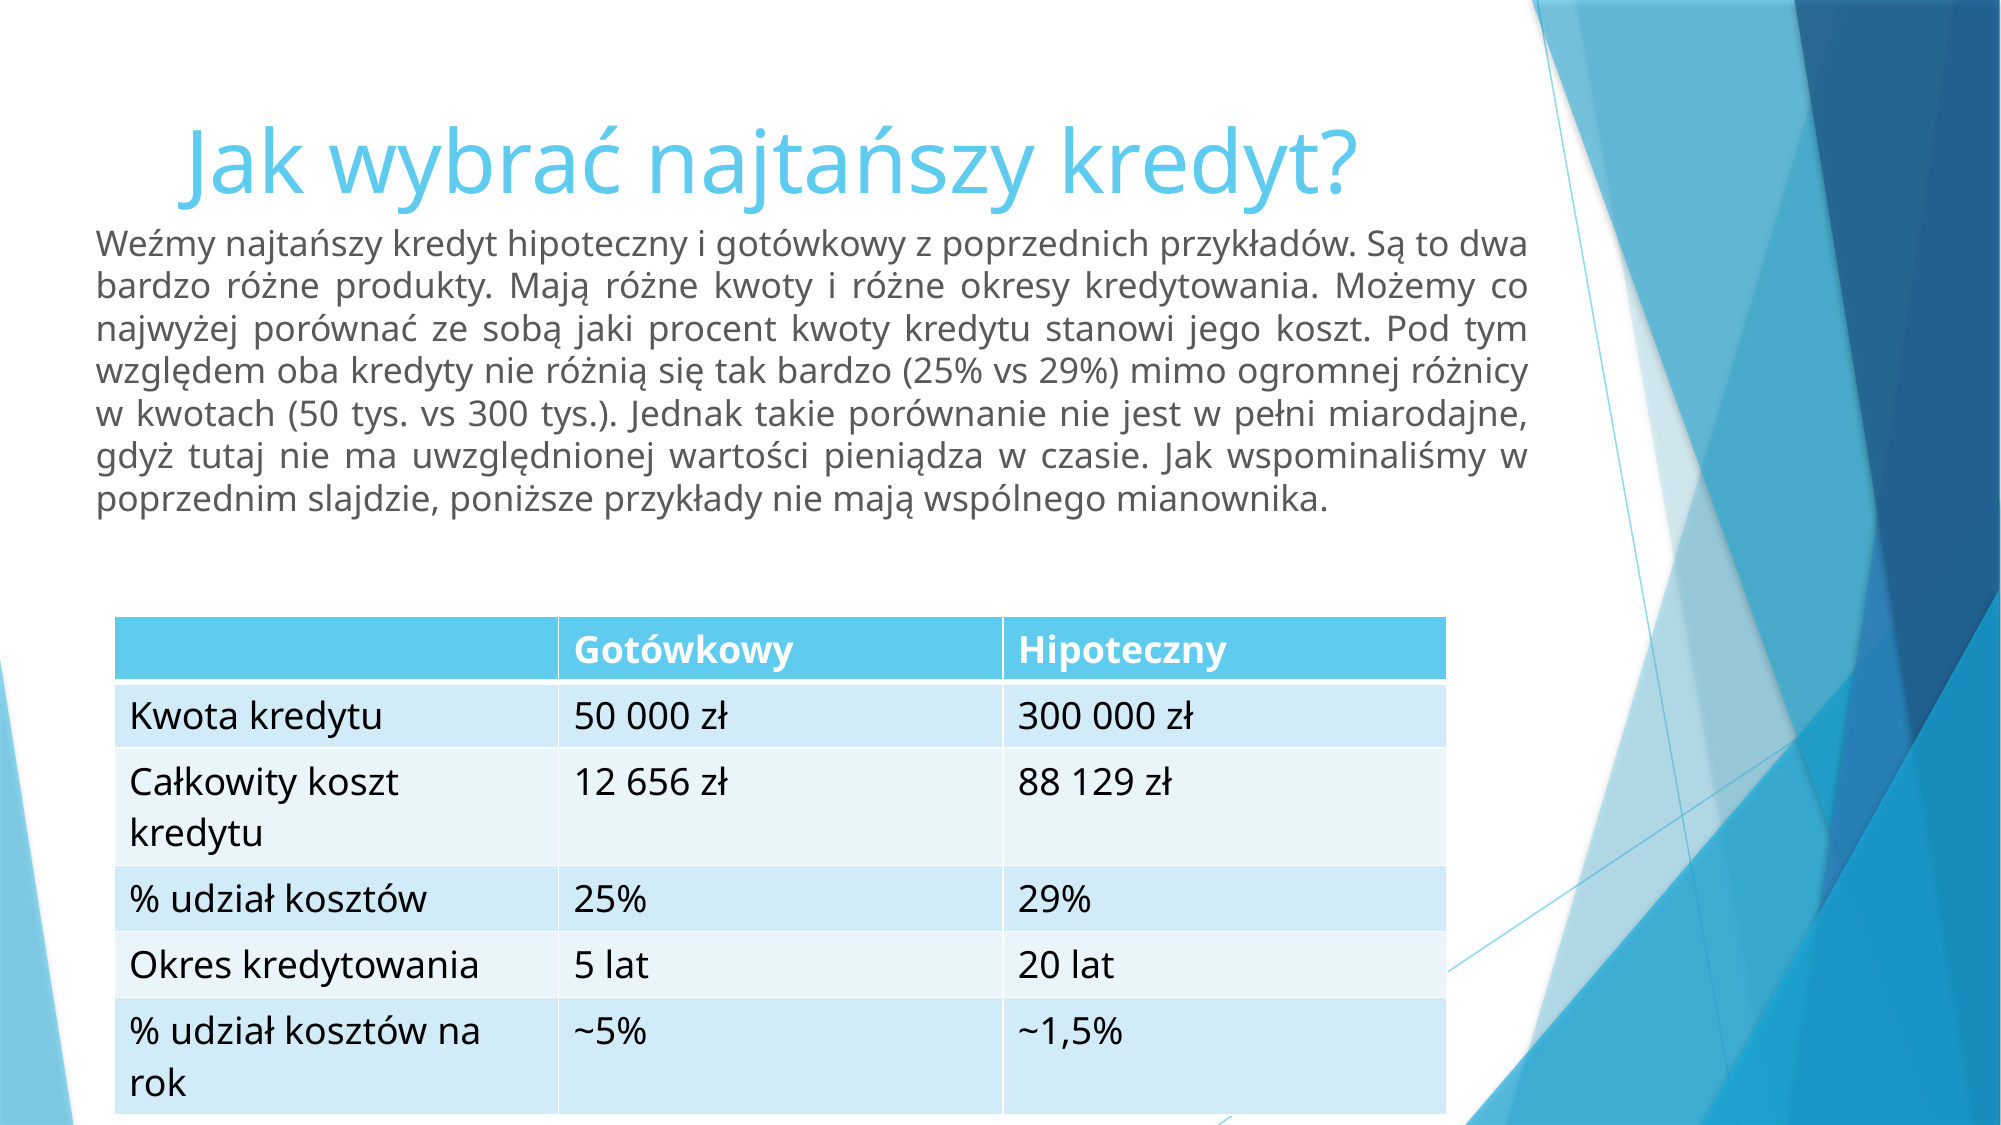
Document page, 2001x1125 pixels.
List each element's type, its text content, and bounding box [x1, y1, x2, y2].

table_cell 12 656 zł [559, 749, 1002, 865]
table_header Hipoteczny [1004, 617, 1446, 679]
table_cell ~1,5% [1004, 998, 1446, 1114]
table_cell ~5% [559, 998, 1002, 1114]
table_cell Całkowity koszt kredytu [115, 749, 558, 865]
table_cell % udział kosztów na rok [115, 998, 558, 1114]
title Jak wybrać najtańszy kredyt? [170, 98, 1497, 213]
table_cell Kwota kredytu [115, 685, 558, 747]
table_cell 25% [559, 866, 1002, 931]
table_cell 88 129 zł [1004, 749, 1446, 865]
table_cell 29% [1004, 866, 1446, 931]
table_cell 20 lat [1004, 932, 1446, 997]
text_box Weźmy najtańszy kredyt hipoteczny i gotówkowy z poprzednich przykładów. Są to dwa bardzo różne produkty. Mają różne kwoty i różne okresy kredytowania. Możemy co najwyżej porównać ze sobą jaki procent kwoty kredytu stanowi jego koszt. Pod tym względem oba kredyty nie różnią się tak bardzo (25% vs 29%) mimo ogromnej różnicy w kwotach (50 tys. vs 300 tys.). Jednak takie porównanie nie jest w pełni miarodajne, gdyż tutaj nie ma uwzględnionej wartości pieniądza w czasie. Jak wspominaliśmy w poprzednim slajdzie, poniższe przykłady nie mają wspólnego mianownika. [80, 213, 1545, 526]
table_header Gotówkowy [559, 617, 1002, 679]
table_header [115, 617, 558, 679]
table_cell 5 lat [559, 932, 1002, 997]
table_cell 50 000 zł [559, 685, 1002, 747]
table_cell 300 000 zł [1004, 685, 1446, 747]
table_cell Okres kredytowania [115, 932, 558, 997]
table_cell % udział kosztów [115, 866, 558, 931]
